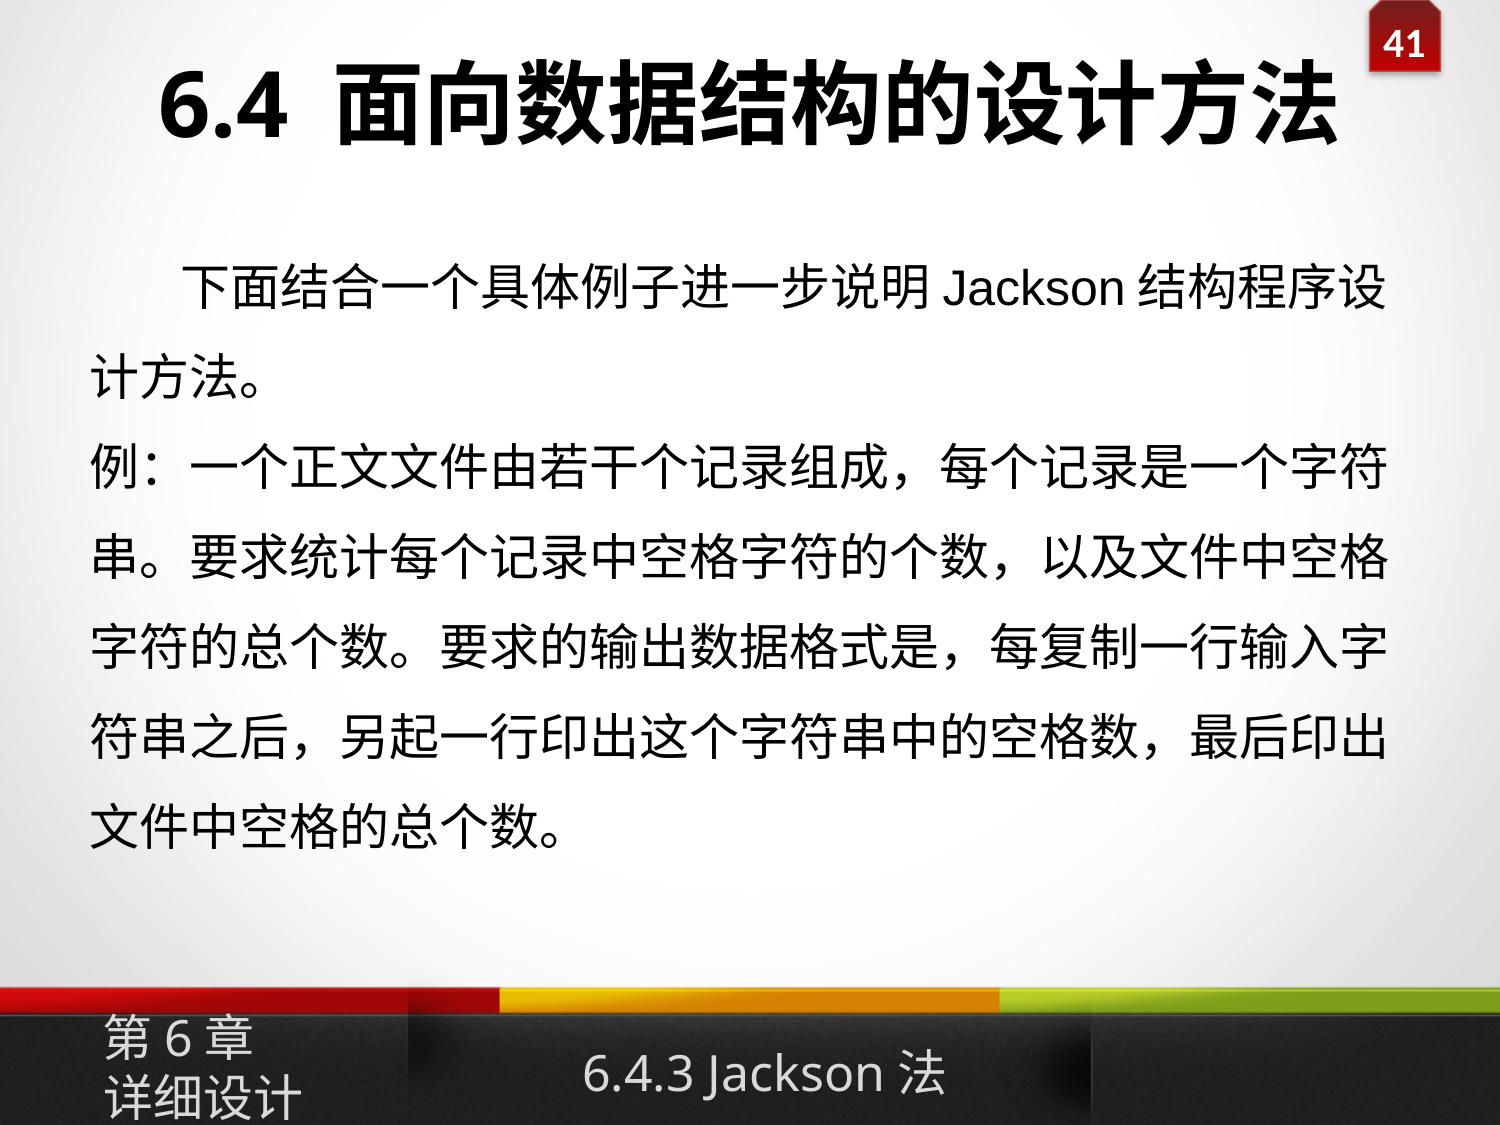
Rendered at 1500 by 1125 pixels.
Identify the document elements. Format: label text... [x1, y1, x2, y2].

text_box 下面结合一个具体例子进一步说明Jackson结构程序设计方法。 例：一个正文文件由若干个记录组成，每个记录是一个字符串。要求统计每个记录中空格字符的个数，以及文件中空格字符的总个数。要求的输出数据格式是，每复制一行输入字符串之后，另起一行印出这个字符串中的空格数，最后印出文件中空格的总个数。 [74, 218, 1433, 863]
picture [0, 0, 1500, 1125]
text_box 6.4.3 Jackson法 [458, 1032, 1073, 1111]
text_box 第6章 详细设计 [0, 1027, 408, 1106]
title 6.4 面向数据结构的设计方法 [75, 7, 1425, 195]
